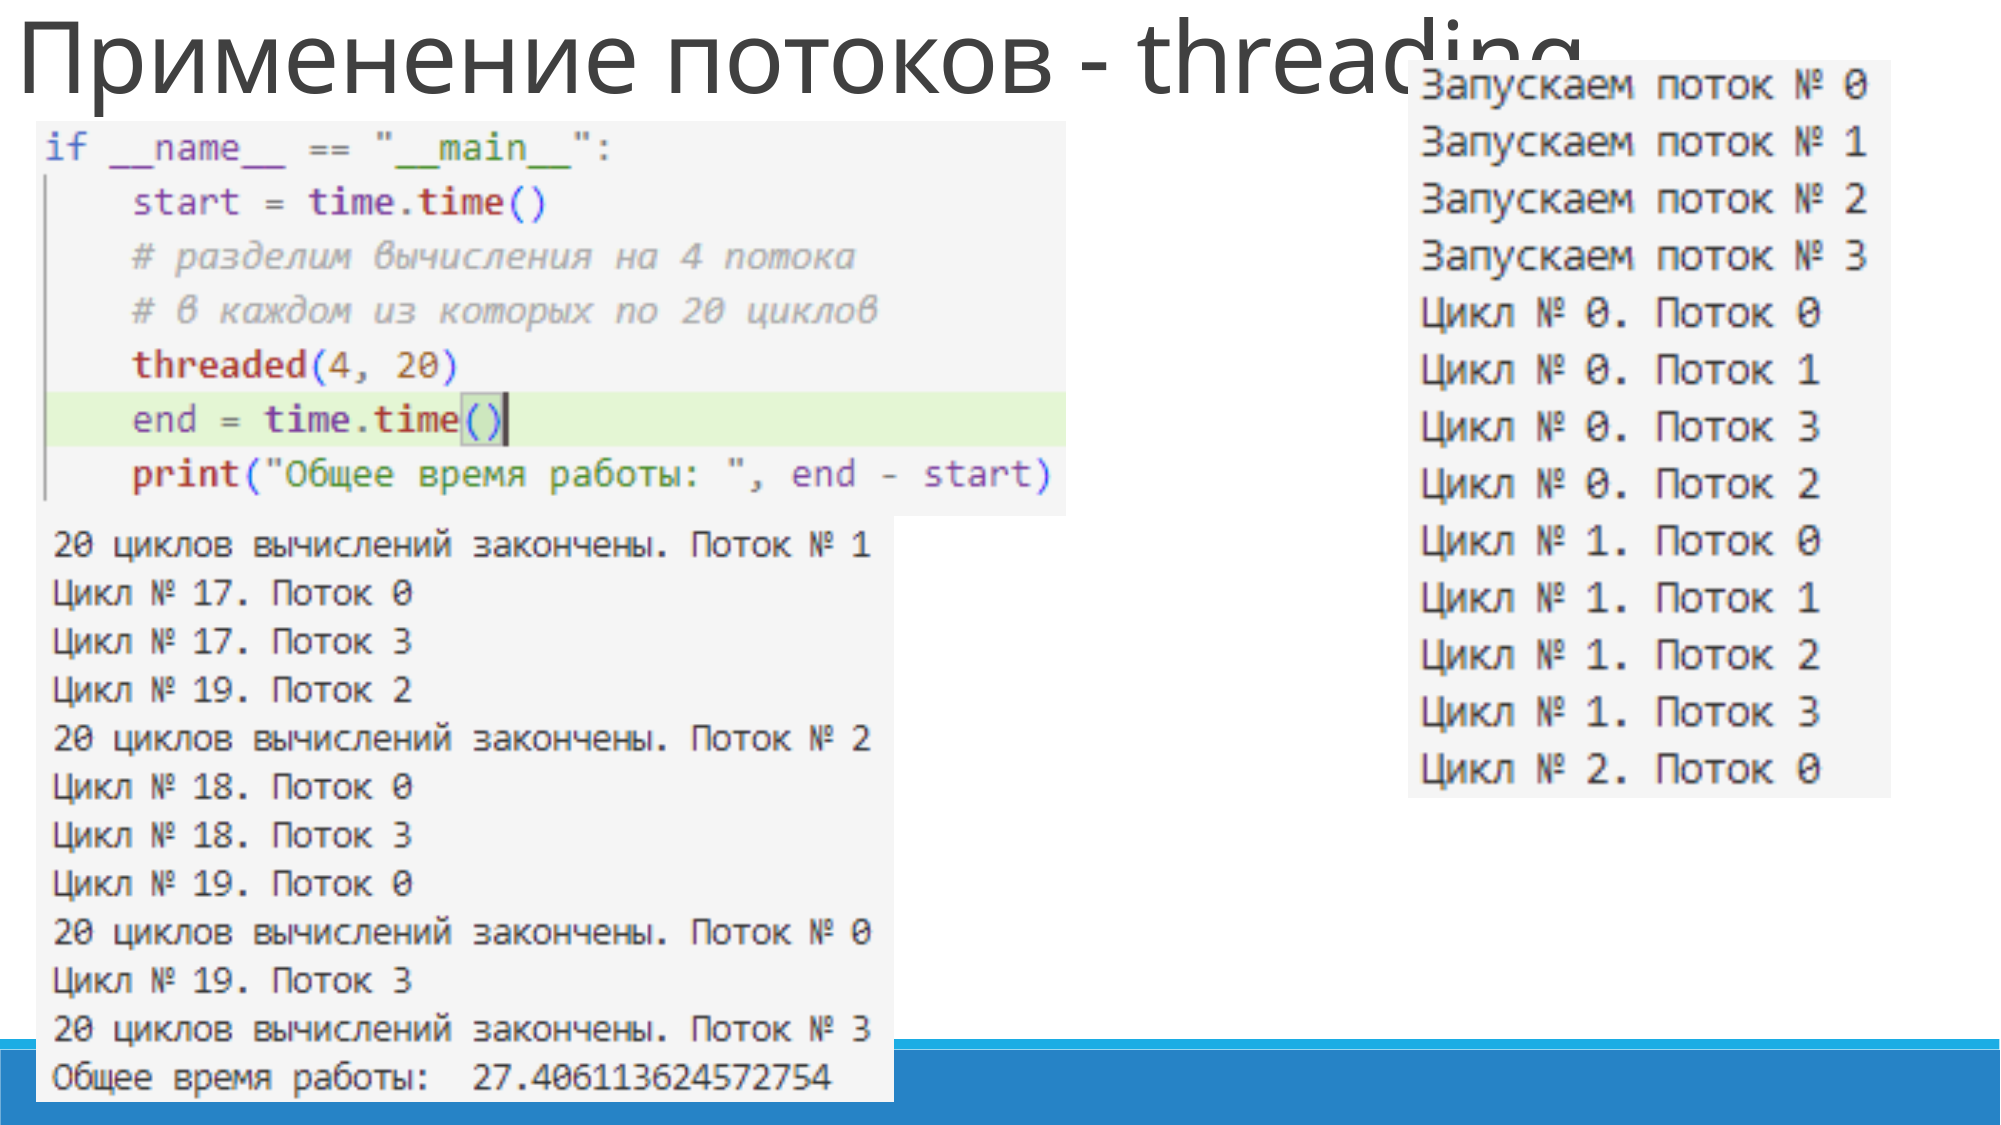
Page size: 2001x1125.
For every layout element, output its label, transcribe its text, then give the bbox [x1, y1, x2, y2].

picture [1408, 60, 1892, 798]
title Применение потоков - threading [0, 0, 1650, 122]
picture [35, 121, 1066, 1102]
